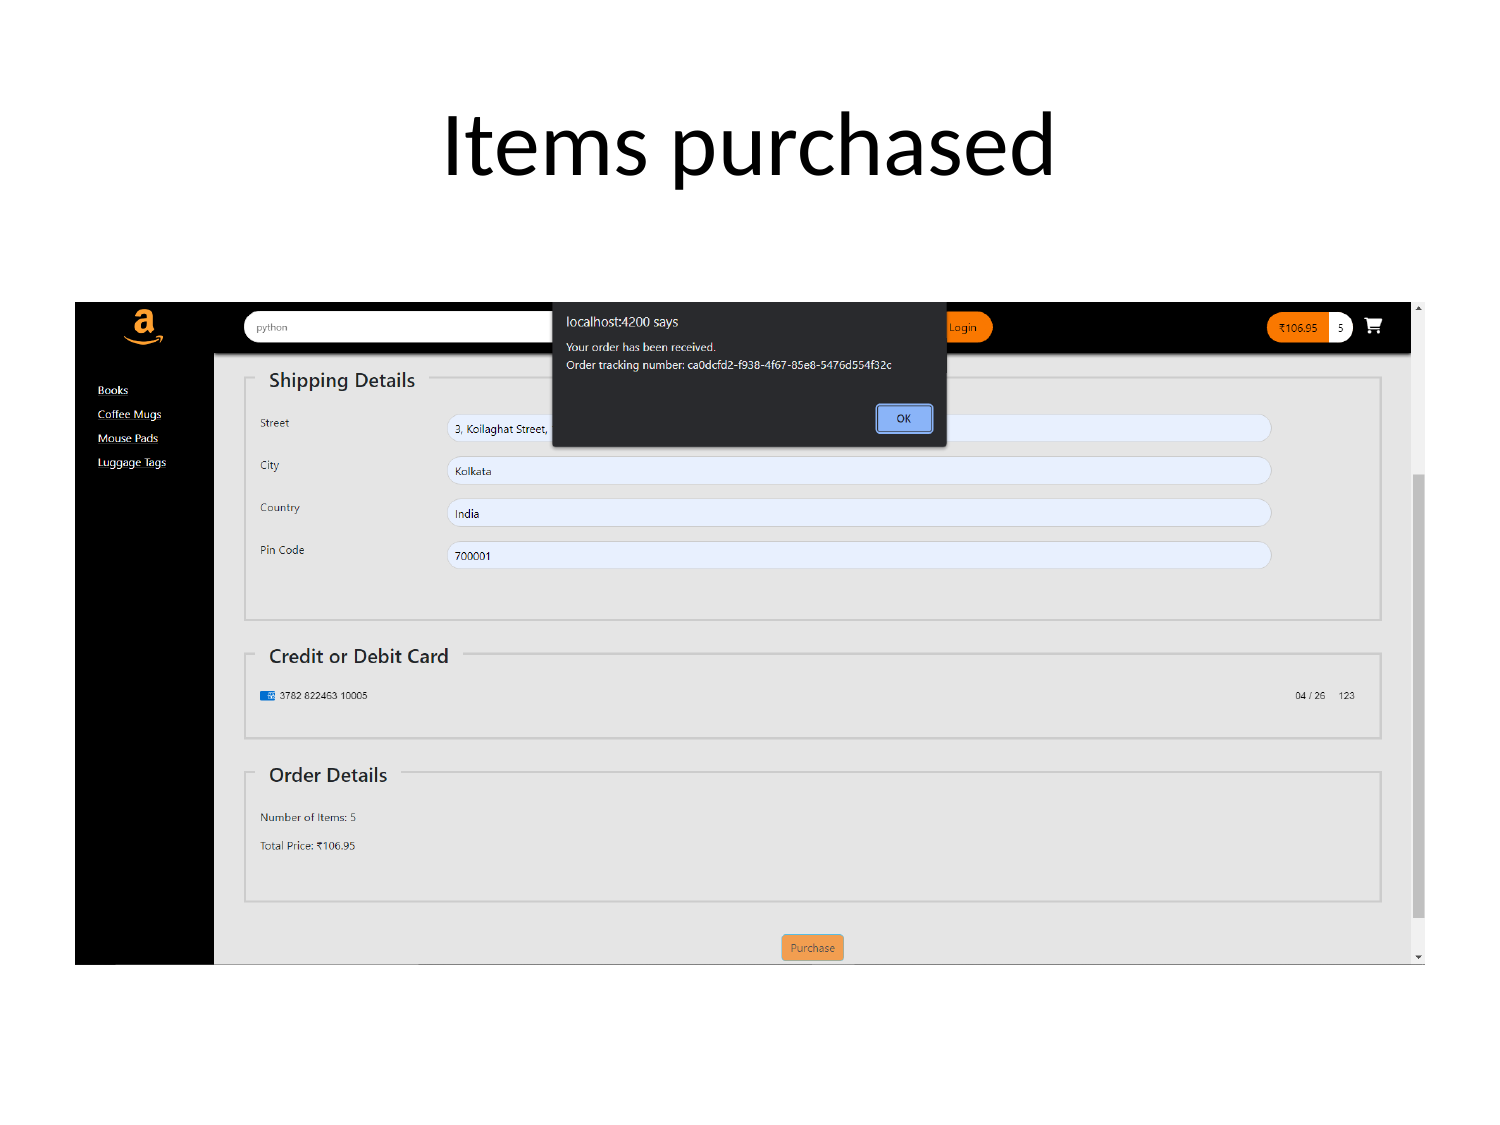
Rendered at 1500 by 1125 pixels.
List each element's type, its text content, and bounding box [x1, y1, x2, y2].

title Items purchased [75, 45, 1425, 233]
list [74, 302, 1426, 965]
